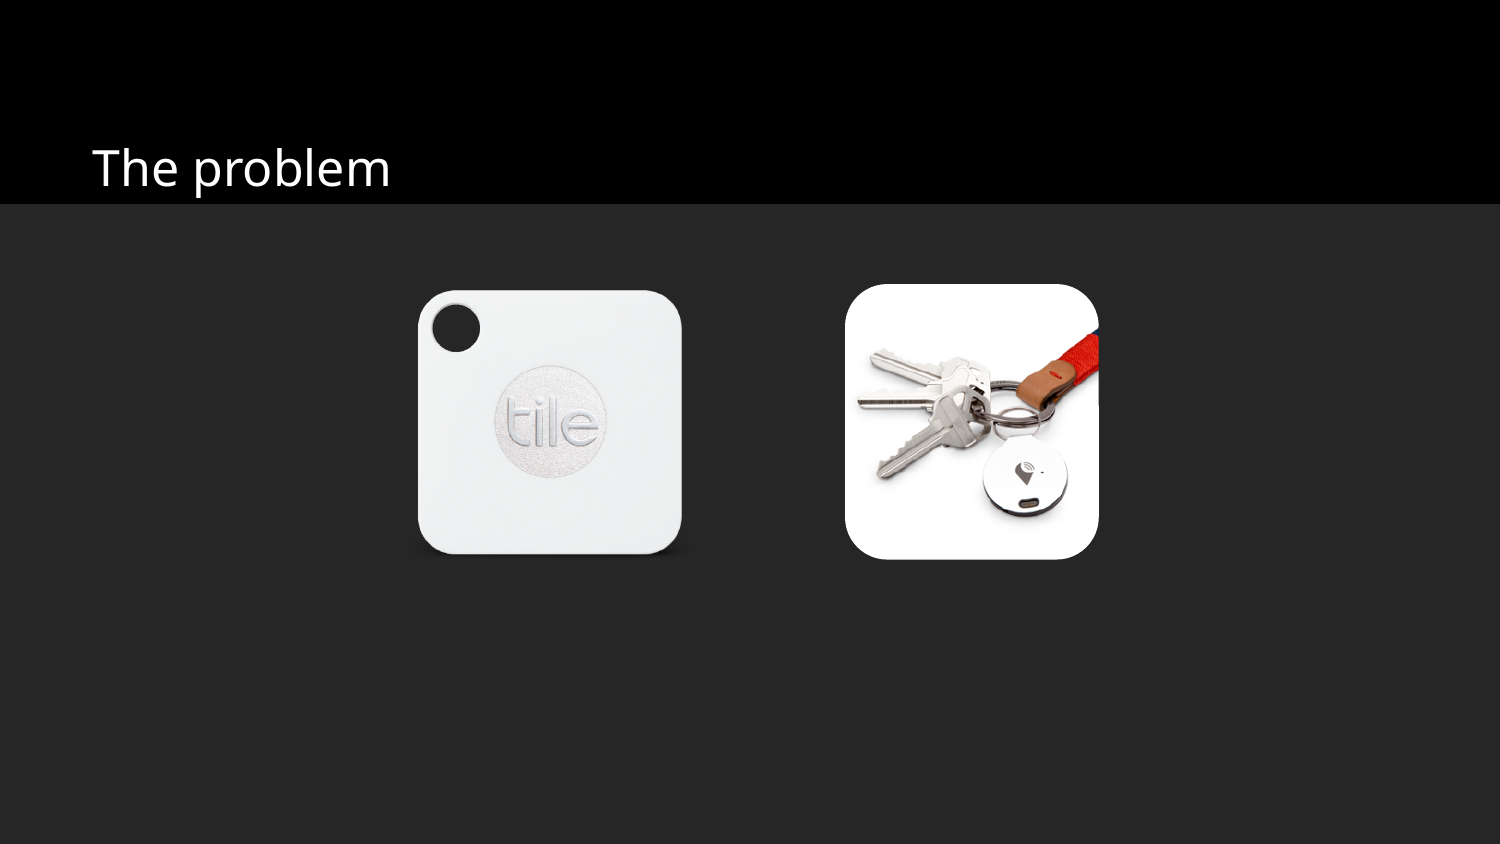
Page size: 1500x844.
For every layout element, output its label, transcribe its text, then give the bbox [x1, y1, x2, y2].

text_box [0, 0, 1500, 204]
title The problem [77, 121, 1427, 208]
picture [844, 283, 1099, 560]
picture [400, 283, 697, 560]
